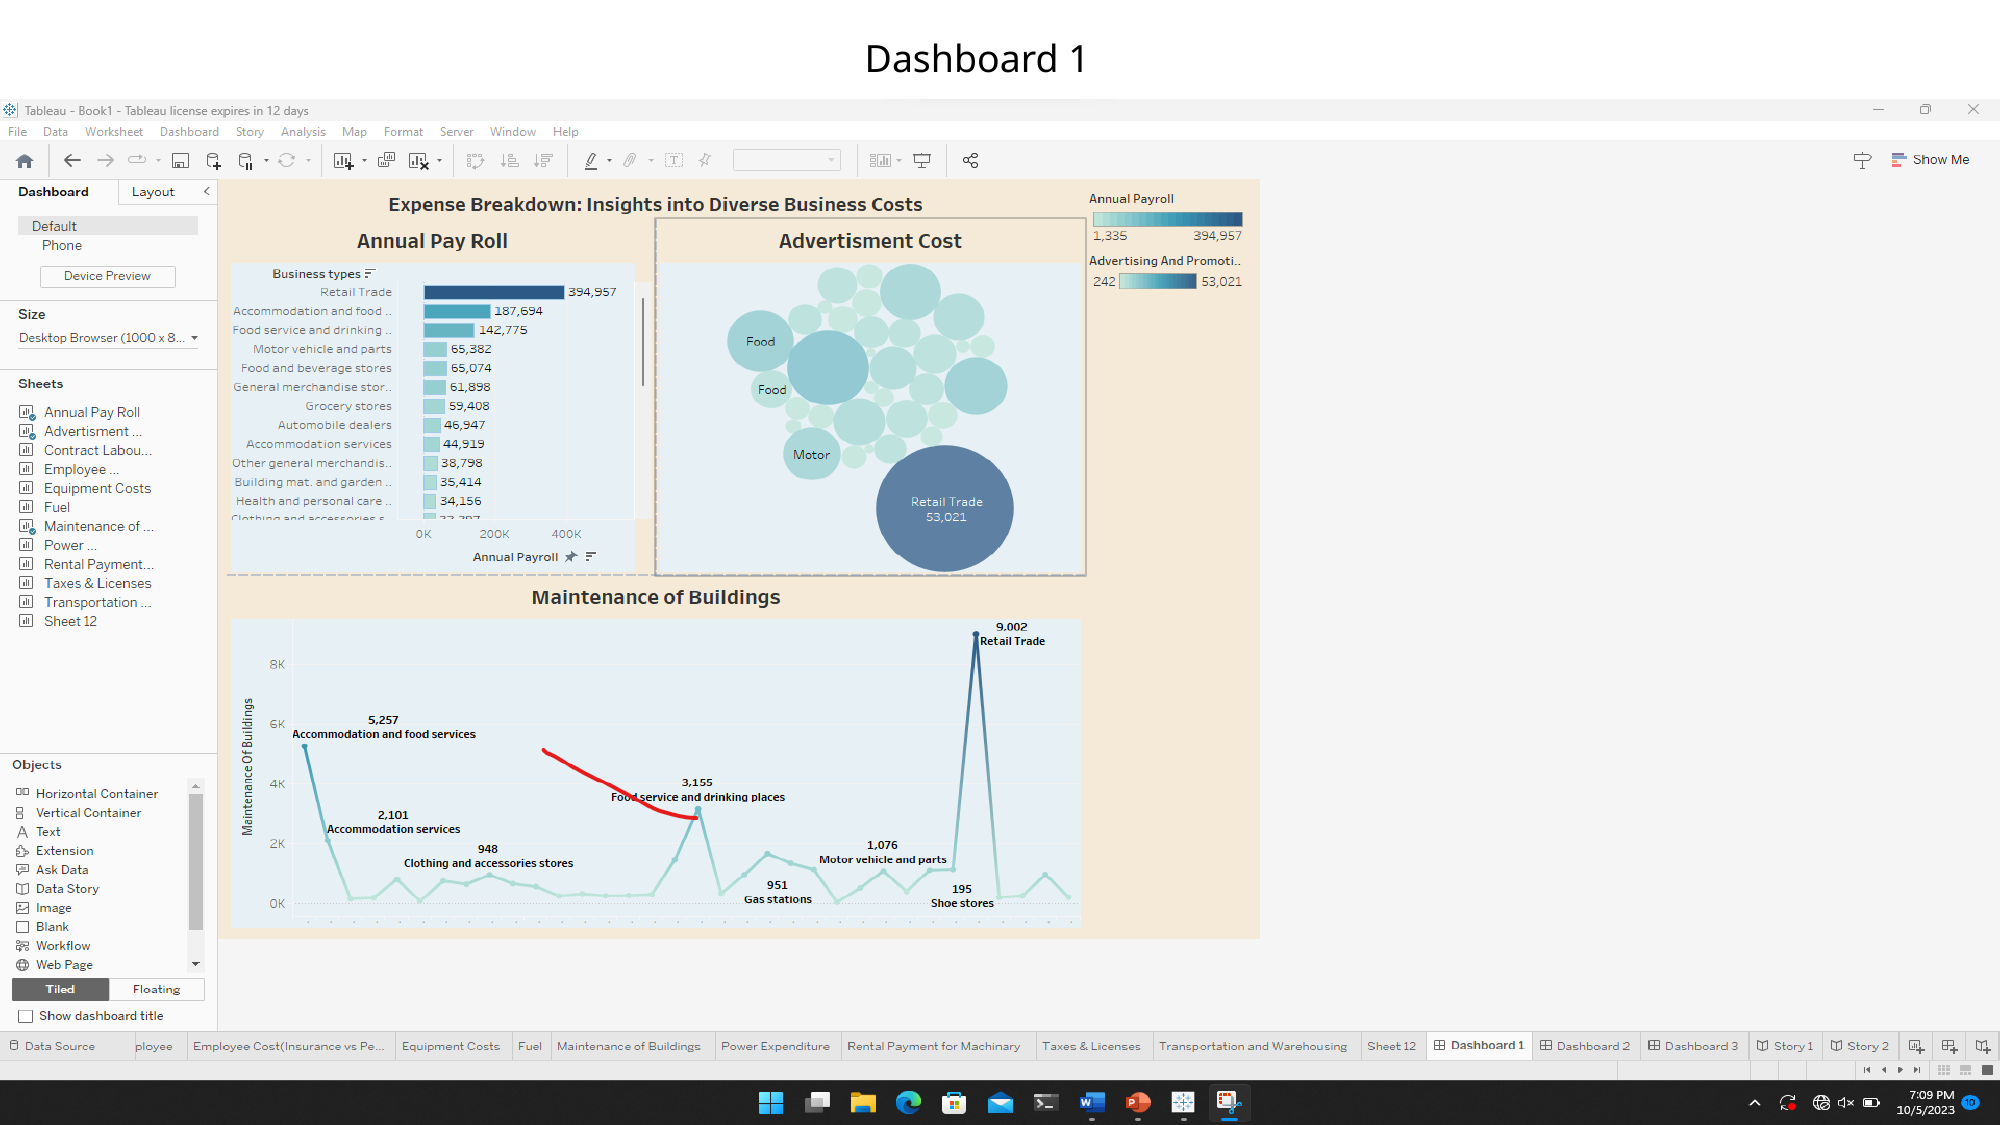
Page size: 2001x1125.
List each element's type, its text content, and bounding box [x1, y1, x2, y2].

text_box Dashboard 1 [849, 27, 1150, 88]
picture [0, 99, 2000, 1125]
